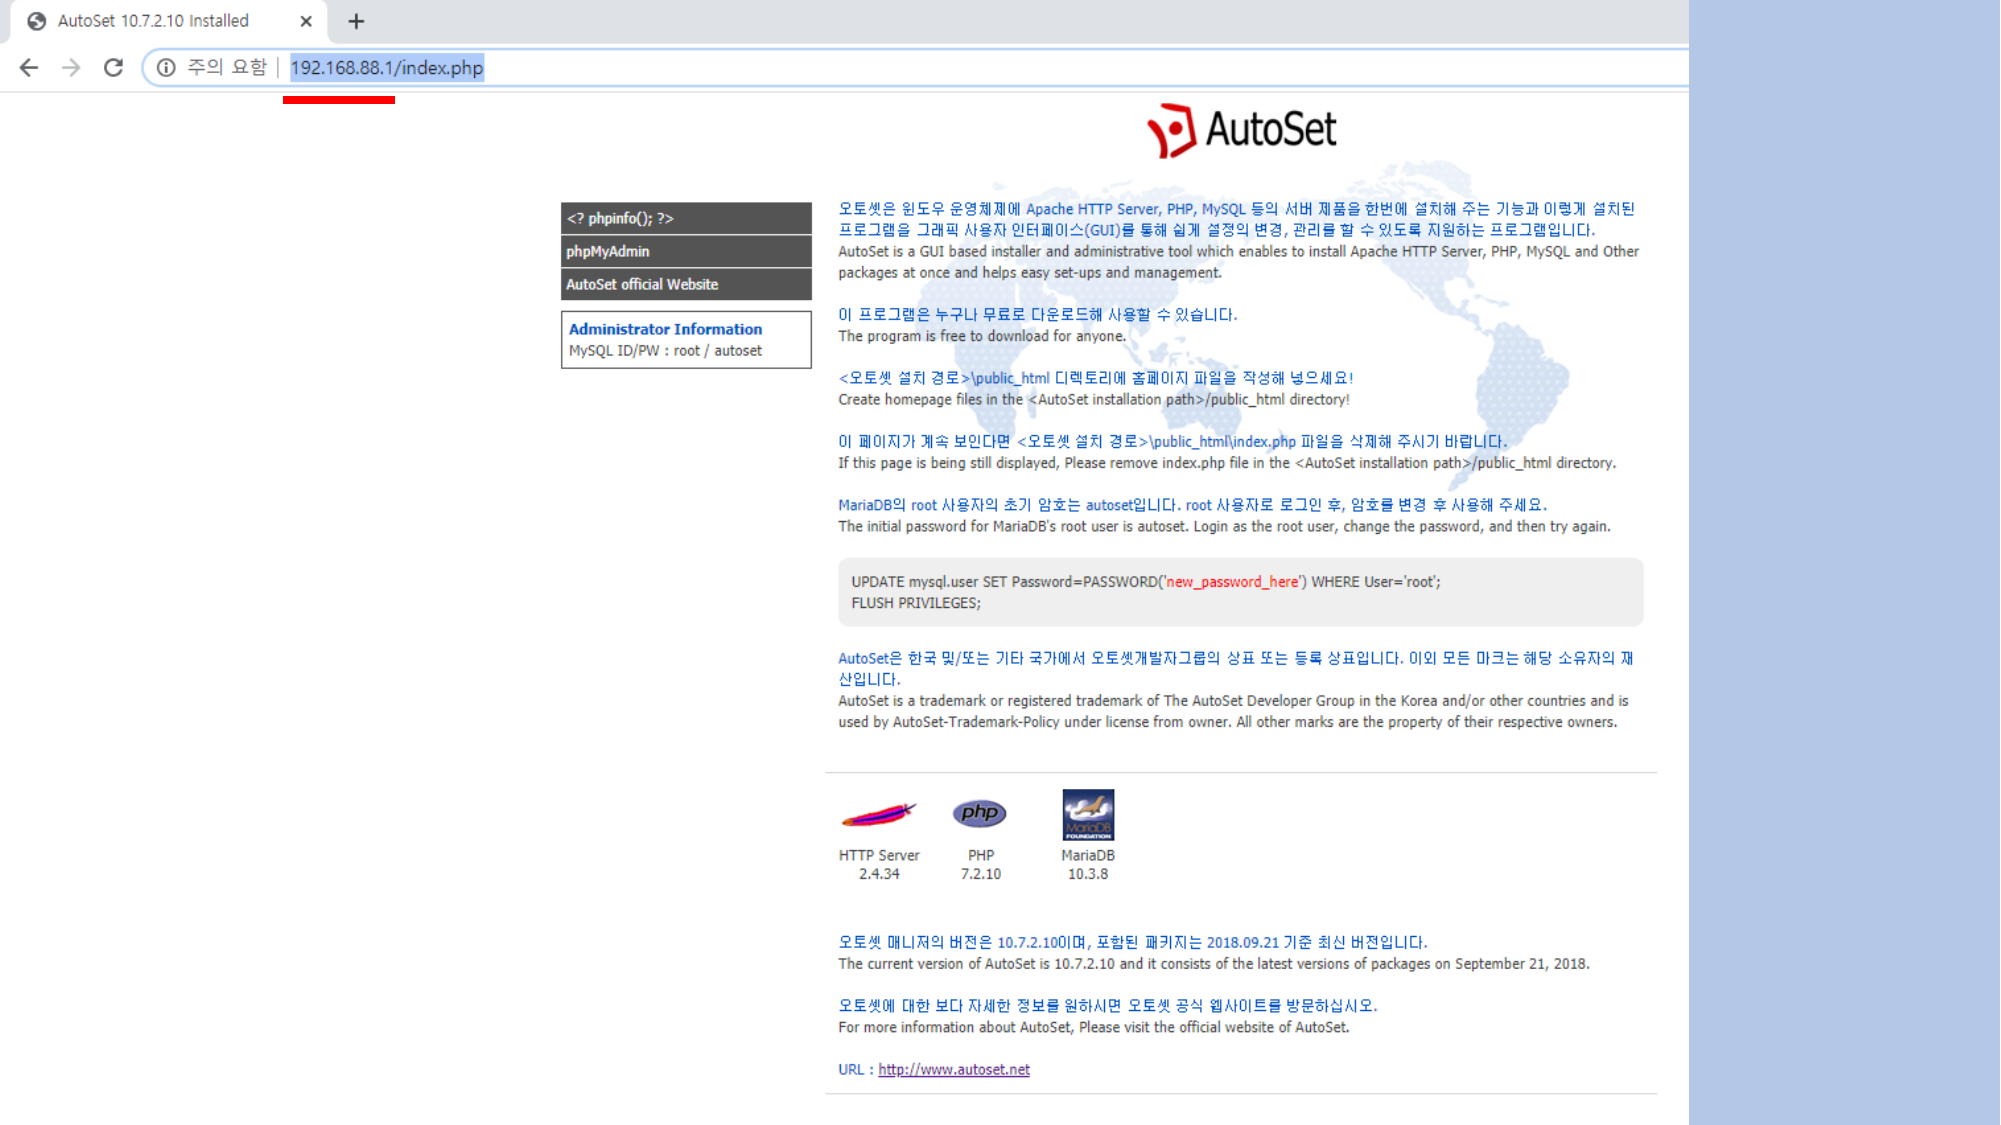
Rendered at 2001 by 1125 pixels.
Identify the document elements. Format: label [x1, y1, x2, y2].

picture [0, 0, 1689, 1125]
